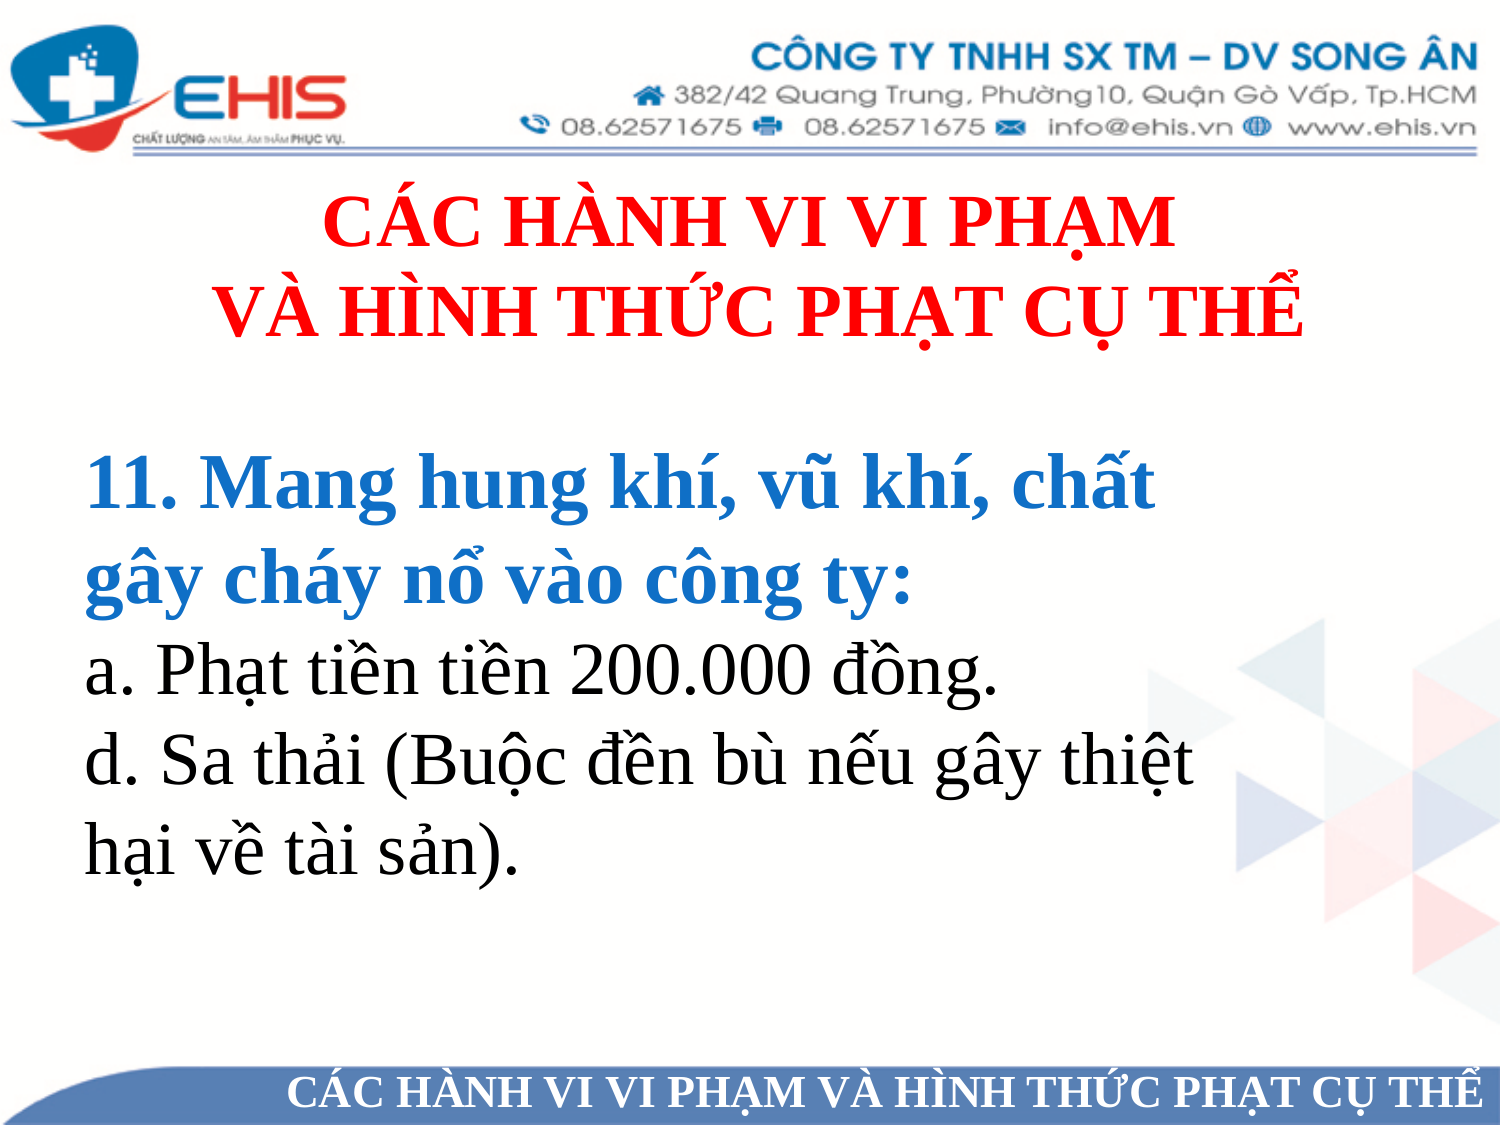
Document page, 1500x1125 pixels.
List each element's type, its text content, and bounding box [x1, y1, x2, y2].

text_box CÁC HÀNH VI VI PHẠM VÀ HÌNH THỨC PHẠT CỤ THỂ [35, 163, 1465, 359]
picture [0, 0, 1500, 1125]
text_box CÁC HÀNH VI VI PHẠM VÀ HÌNH THỨC PHẠT CỤ THỂ [70, 1054, 1500, 1124]
text_box 11. Mang hung khí, vũ khí, chất gây cháy nổ vào công ty: a. Phạt tiền tiền 200.000 đồng. d. Sa thải (Buộc đền bù nếu gây thiệt hại về tài sản). [70, 421, 1278, 987]
